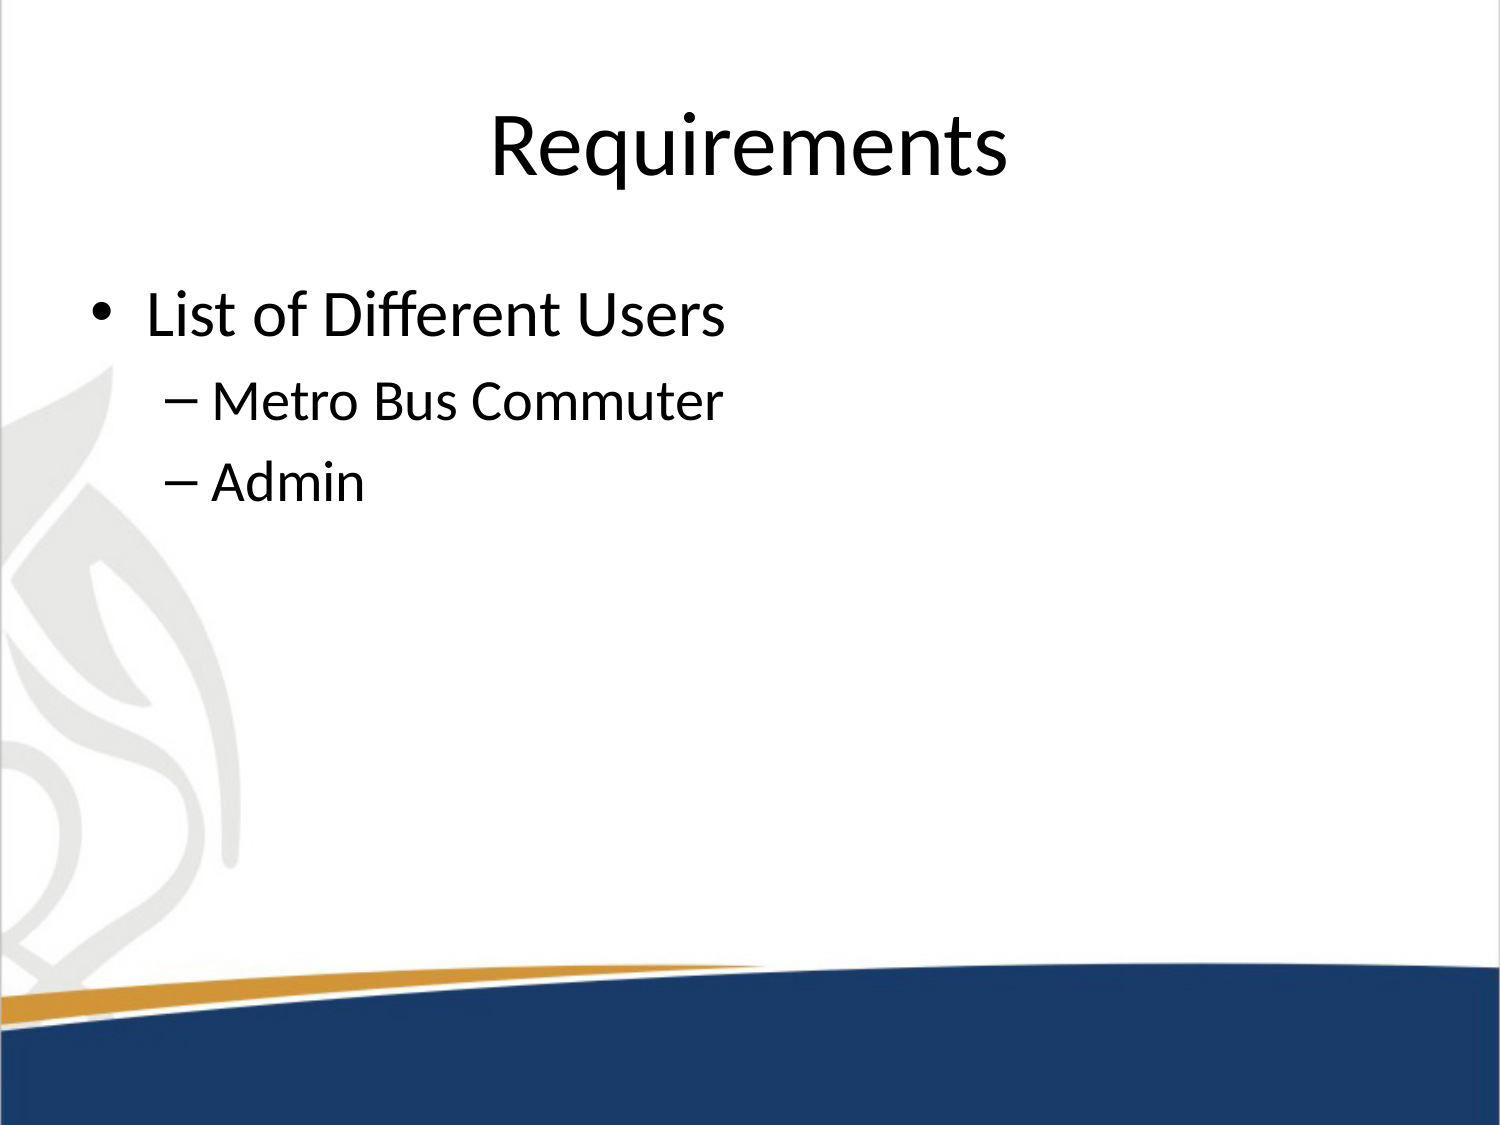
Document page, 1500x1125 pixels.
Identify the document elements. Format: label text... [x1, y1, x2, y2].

picture [0, 0, 1500, 1125]
list List of Different Users Metro Bus Commuter Admin [75, 262, 1425, 1005]
title Requirements [75, 45, 1425, 233]
